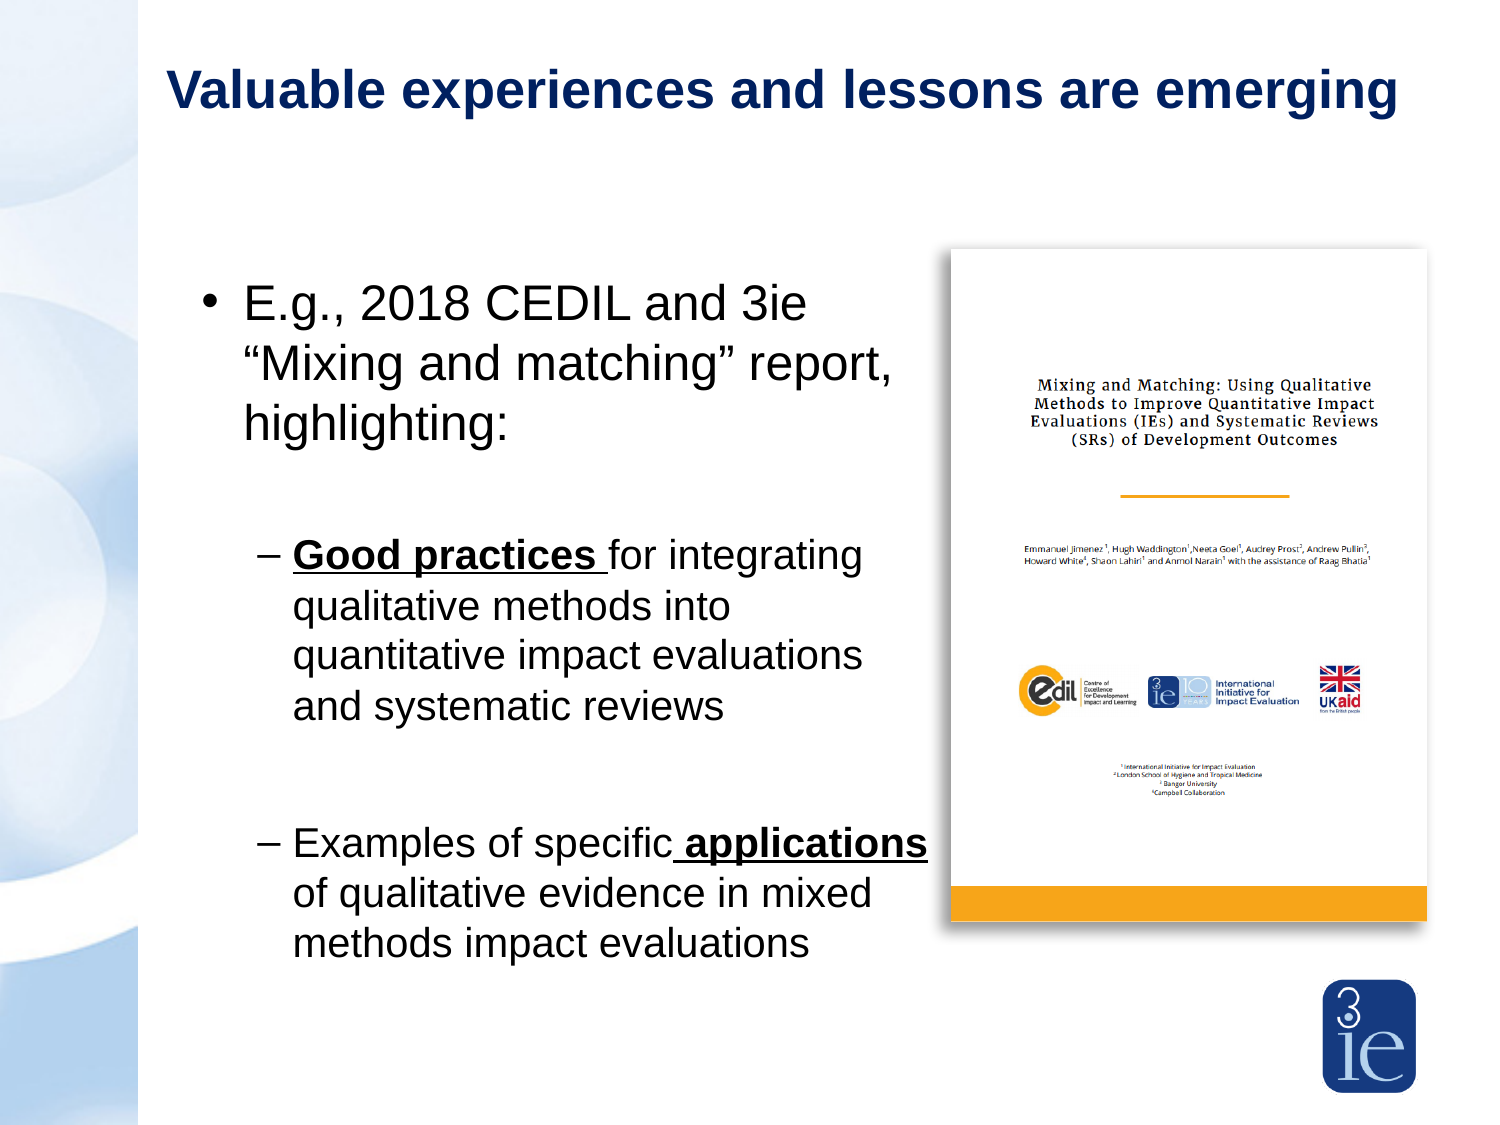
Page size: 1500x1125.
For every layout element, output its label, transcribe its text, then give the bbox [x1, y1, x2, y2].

picture [951, 249, 1428, 922]
list E.g., 2018 CEDIL and 3ie “Mixing and matching” report, highlighting: Good practices for integrating qualitative methods into quantitative impact evaluations and systematic reviews Examples of specific applications of qualitative evidence in mixed methods impact evaluations [186, 262, 952, 1005]
picture [0, 0, 138, 1125]
title Valuable experiences and lessons are emerging [151, 54, 1442, 200]
picture [1320, 977, 1418, 1095]
